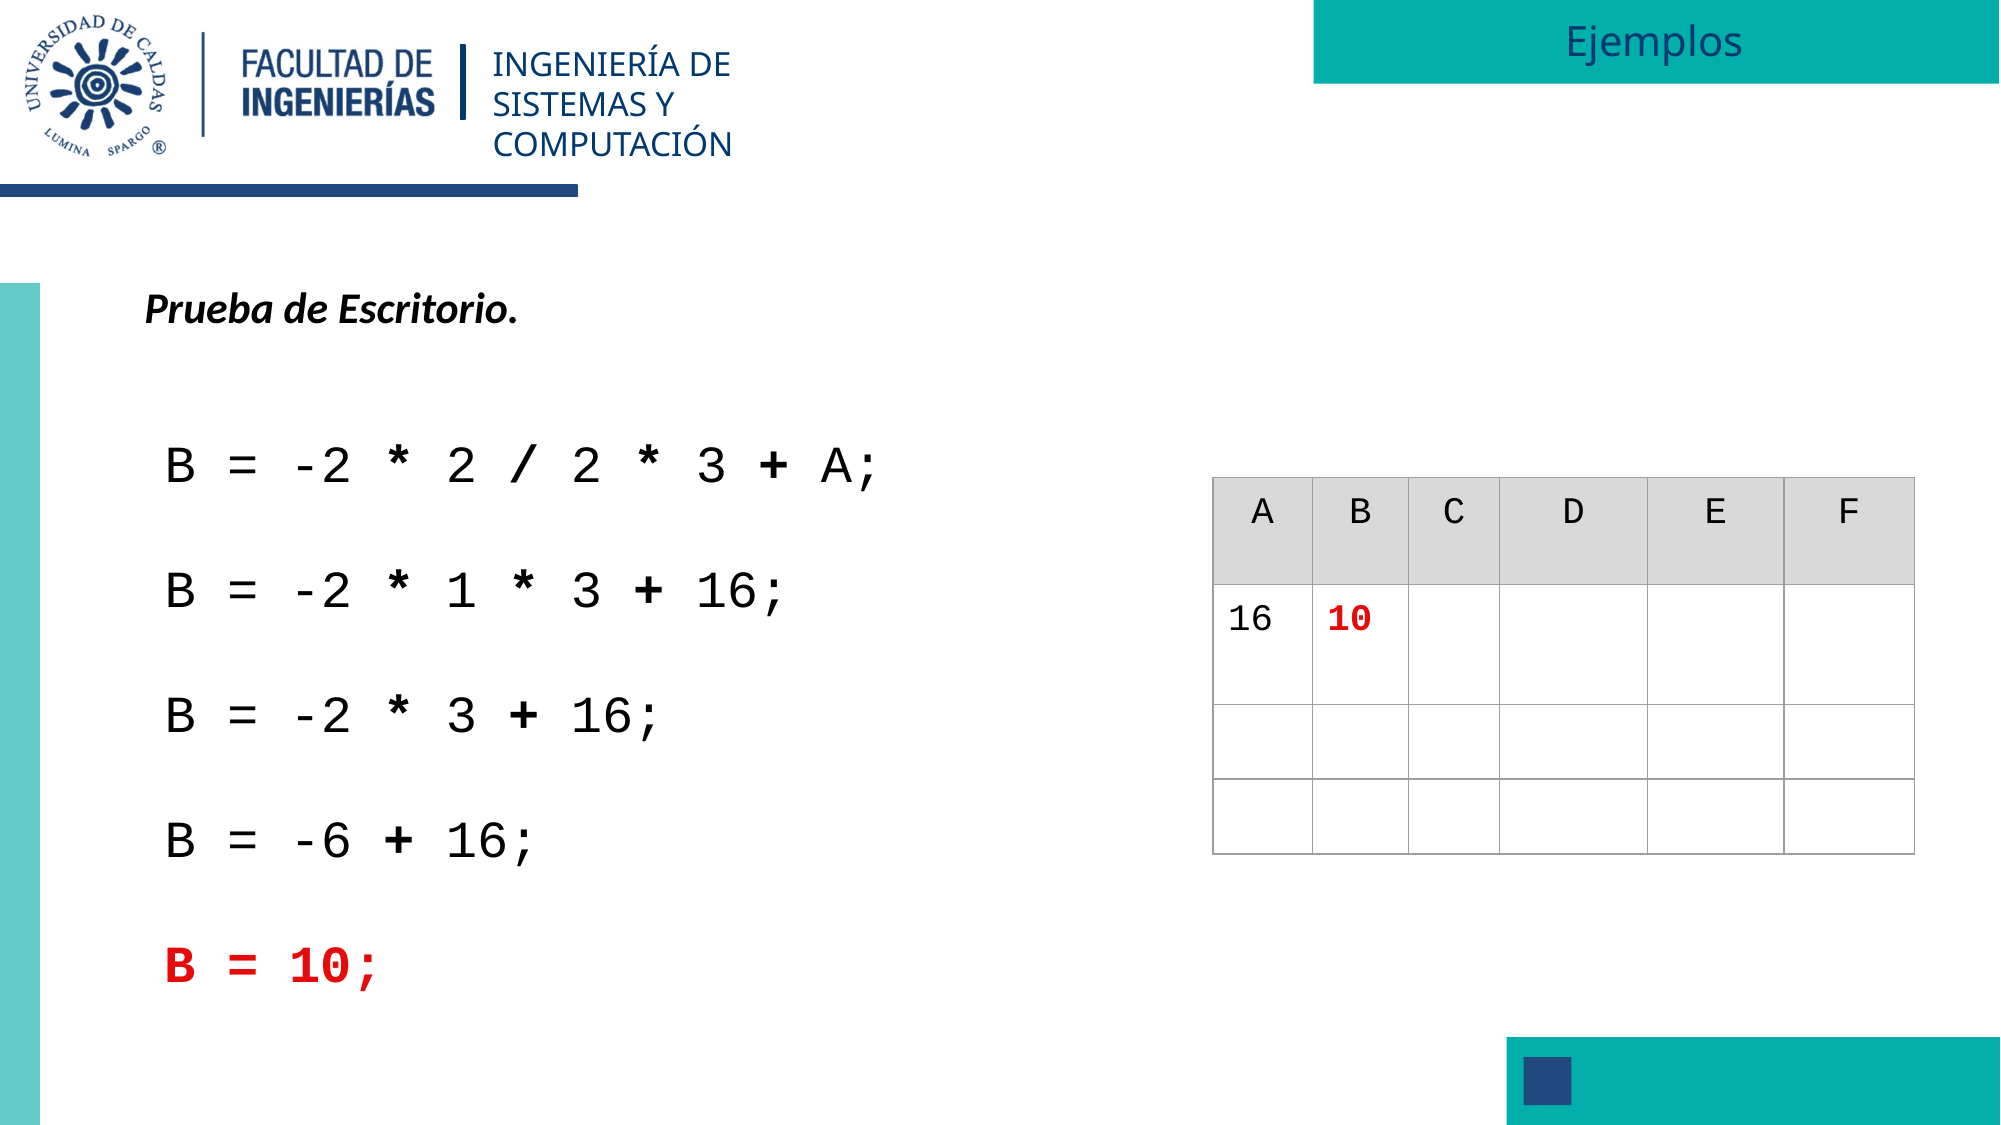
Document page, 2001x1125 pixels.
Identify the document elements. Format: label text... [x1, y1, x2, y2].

table_header E [1648, 478, 1783, 584]
text_box INGENIERÍA DE SISTEMAS Y COMPUTACIÓN [477, 28, 841, 179]
text_box [1523, 1057, 1572, 1106]
text_box [1313, 0, 1999, 84]
table_cell [1409, 780, 1499, 853]
text_box Ejemplos [1311, 0, 1998, 80]
text_box Prueba de Escritorio. [129, 264, 1900, 348]
table_cell [1648, 585, 1783, 704]
table_cell [1313, 705, 1408, 778]
table_cell 10 [1313, 585, 1408, 704]
table_header F [1785, 478, 1914, 584]
table_cell [1214, 780, 1312, 853]
text_box [1506, 1037, 2000, 1125]
table_header D [1500, 478, 1647, 584]
table_header B [1313, 478, 1408, 584]
table_cell [1785, 780, 1914, 853]
table_cell [1500, 585, 1647, 704]
text_box [0, 184, 578, 197]
table_cell [1500, 780, 1647, 853]
table_cell 16 [1214, 585, 1312, 704]
table_cell [1214, 705, 1312, 778]
table_cell [1500, 705, 1647, 778]
table_cell [1409, 585, 1499, 704]
text_box B = -2 * 2 / 2 * 3 + A; B = -2 * 1 * 3 + 16; B = -2 * 3 + 16; B = -6 + 16; B = 10; [149, 415, 1084, 1009]
table_header C [1409, 478, 1499, 584]
table_cell [1648, 780, 1783, 853]
table_cell [1409, 705, 1499, 778]
picture [0, 0, 464, 173]
table_header A [1214, 478, 1312, 584]
table_cell [1785, 585, 1914, 704]
text_box [0, 282, 40, 1125]
table_cell [1785, 705, 1914, 778]
table_cell [1313, 780, 1408, 853]
table_cell [1648, 705, 1783, 778]
